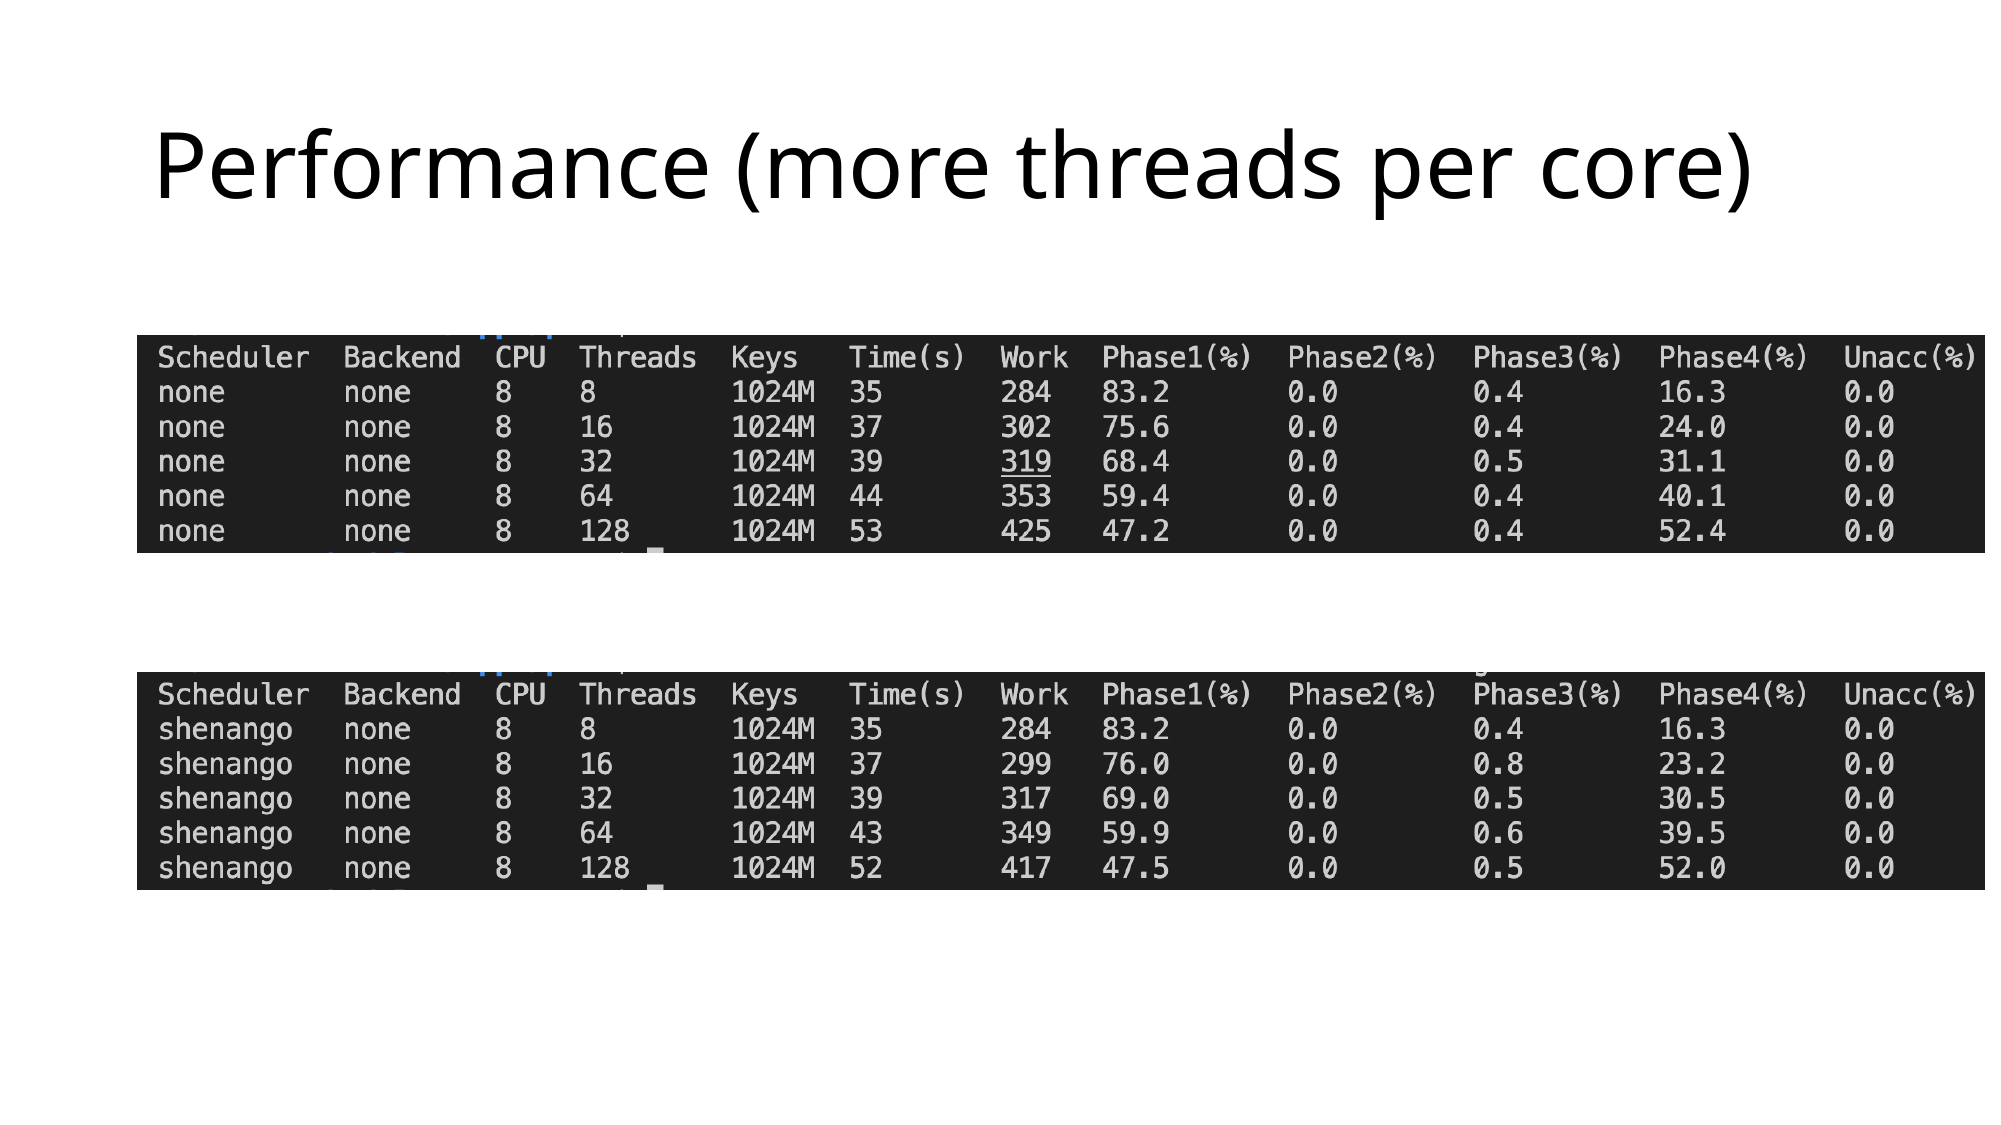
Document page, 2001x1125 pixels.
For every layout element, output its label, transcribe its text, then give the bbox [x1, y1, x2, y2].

picture [137, 672, 1985, 890]
picture [137, 335, 1985, 553]
title Performance (more threads per core) [137, 59, 1863, 278]
